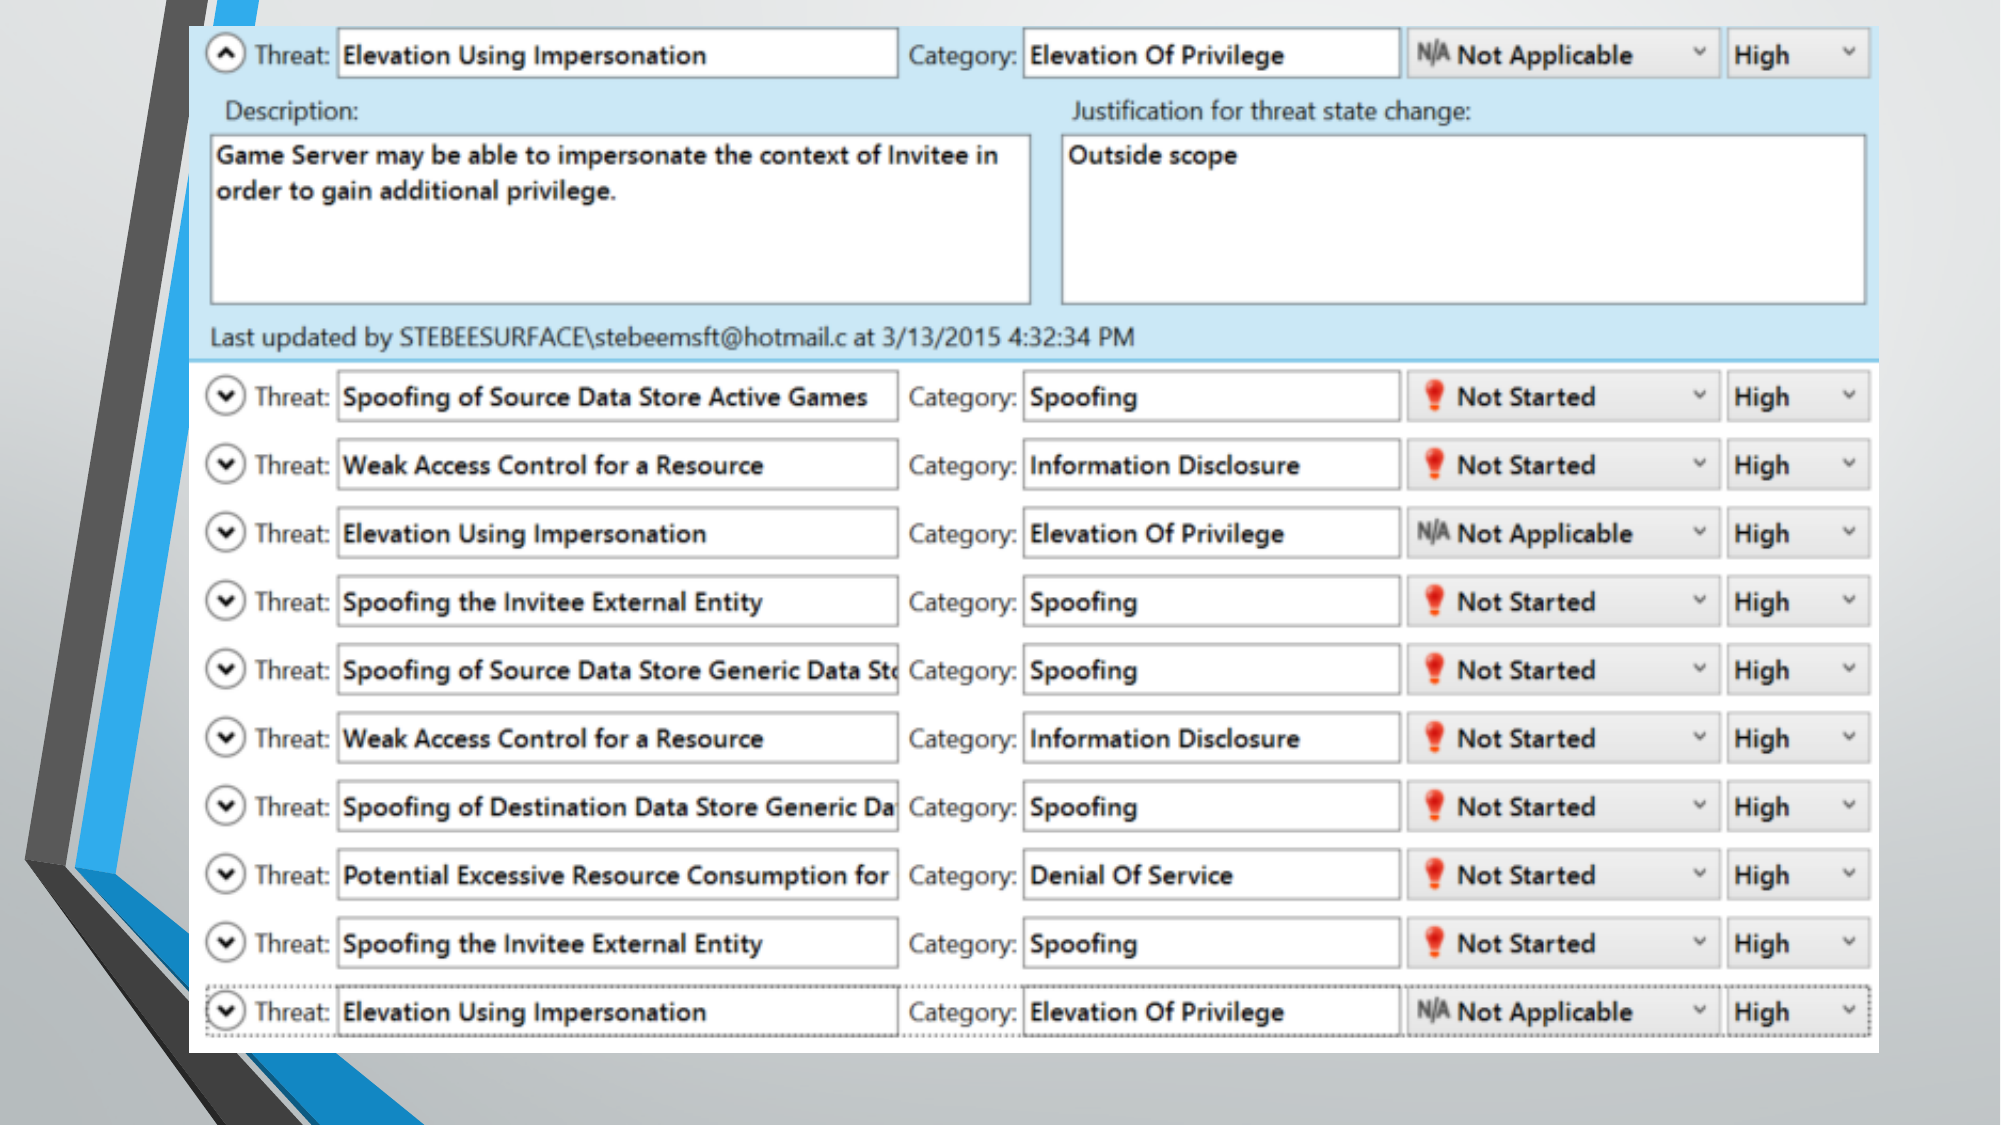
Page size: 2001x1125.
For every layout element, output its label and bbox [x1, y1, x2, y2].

picture [189, 26, 1879, 1053]
